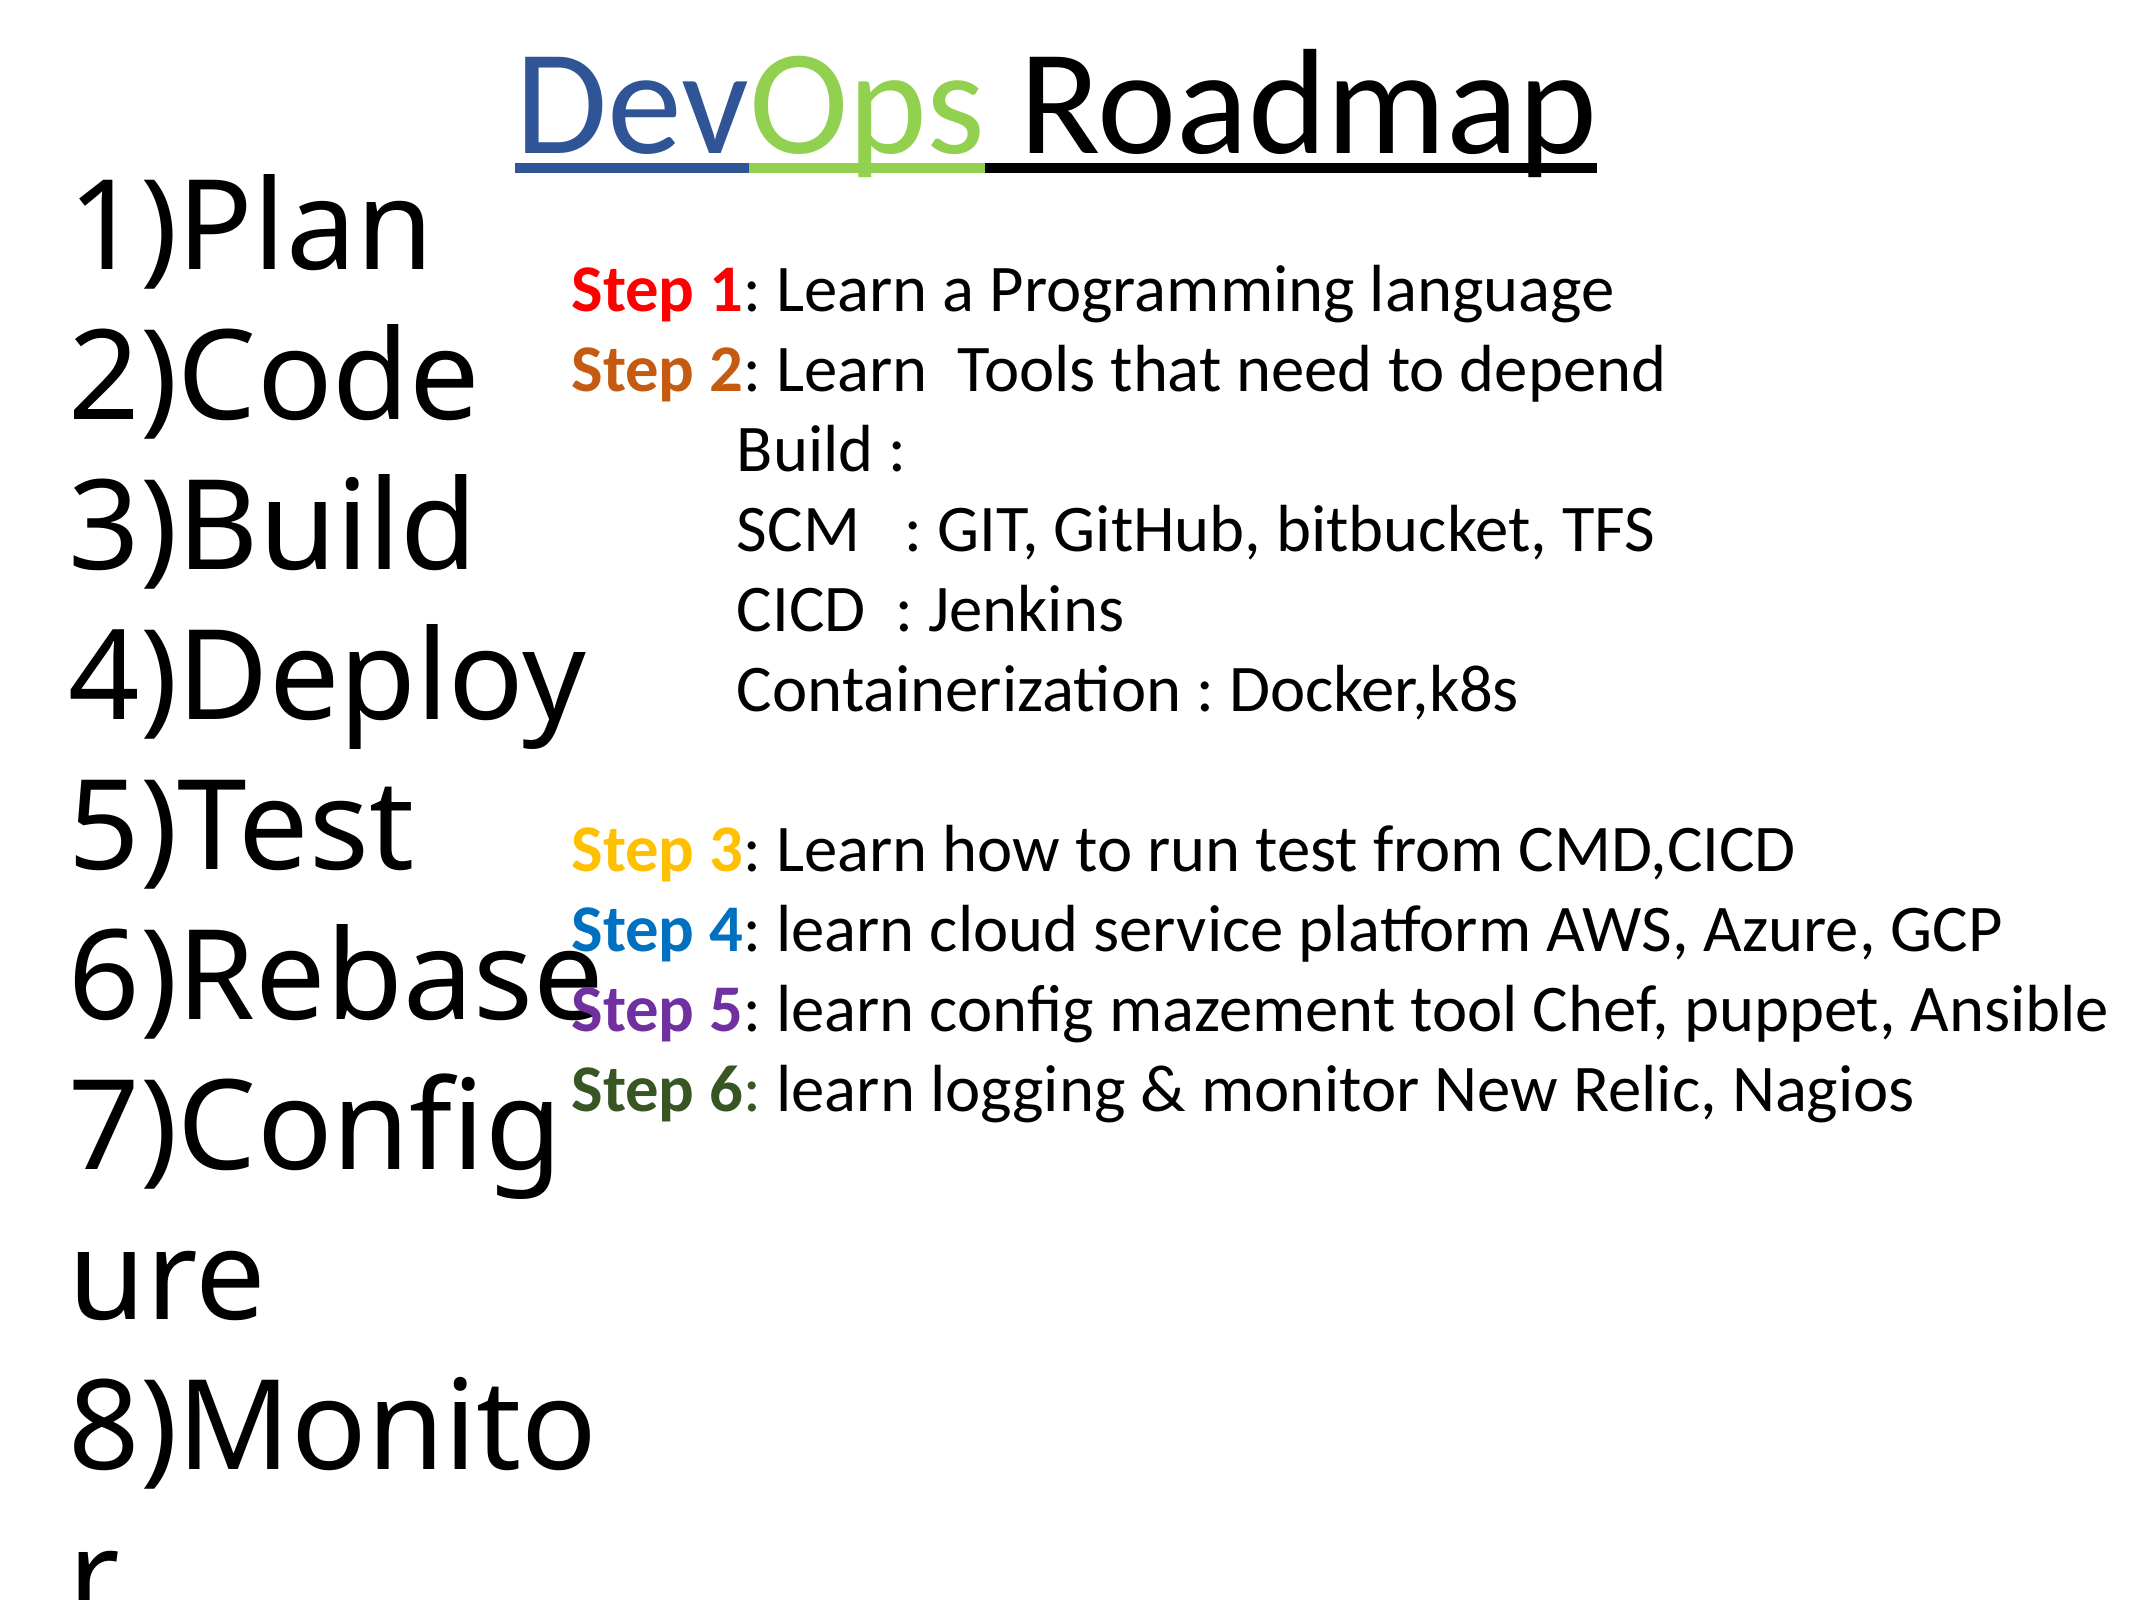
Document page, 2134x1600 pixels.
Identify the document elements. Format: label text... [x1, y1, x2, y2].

text_box 1)Plan 2)Code 3)Build 4)Deploy 5)Test 6)Rebase 7)Configure 8)Monitor [54, 137, 642, 1600]
text_box Step 1: Learn a Programming language Step 2: Learn Tools that need to depend Build : SCM : GIT, GitHub, bitbucket, TFS CICD : Jenkins Containerization : Docker,k8s Step 3: Learn how to run test from CMD,CICD Step 4: learn cloud service platform AWS, Azure, GCP Step 5: learn config mazement tool Chef, puppet, Ansible Step 6: learn logging & monitor New Relic, Nagios [557, 237, 2134, 1132]
text_box DevOps Roadmap [466, 0, 1667, 371]
